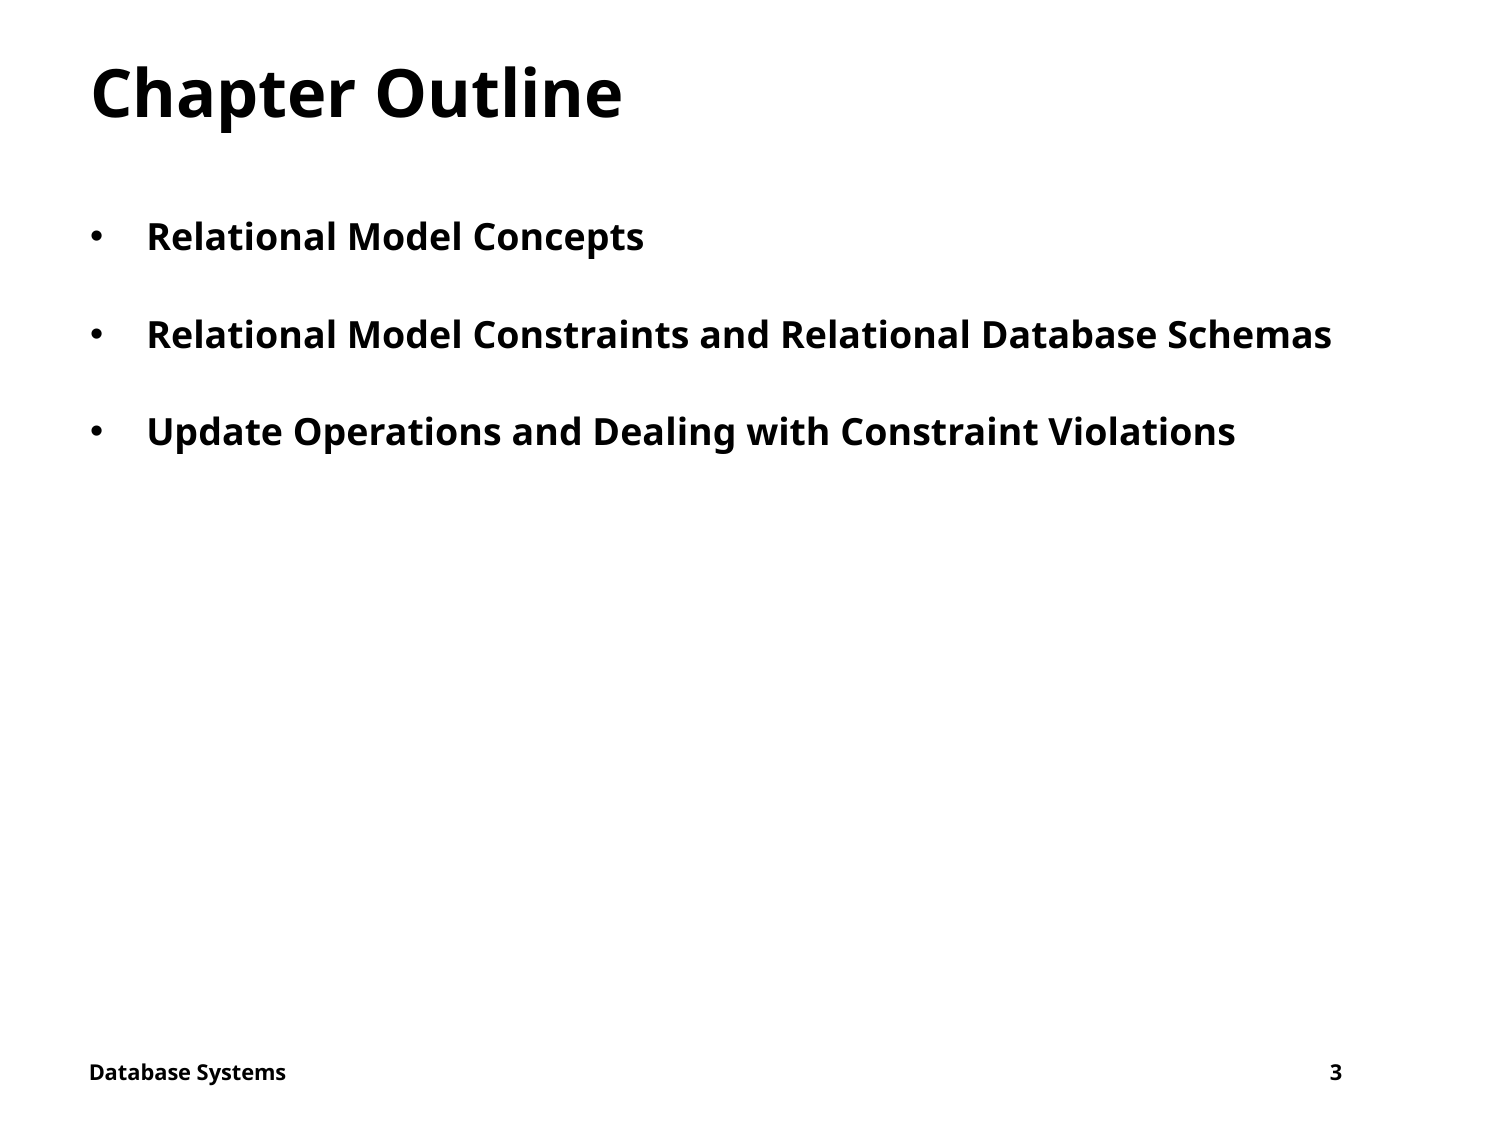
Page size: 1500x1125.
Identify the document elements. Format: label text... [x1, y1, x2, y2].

list Relational Model Concepts Relational Model Constraints and Relational Database Schemas Update Operations and Dealing with Constraint Violations [75, 160, 1425, 1035]
title Chapter Outline [75, 45, 1425, 138]
